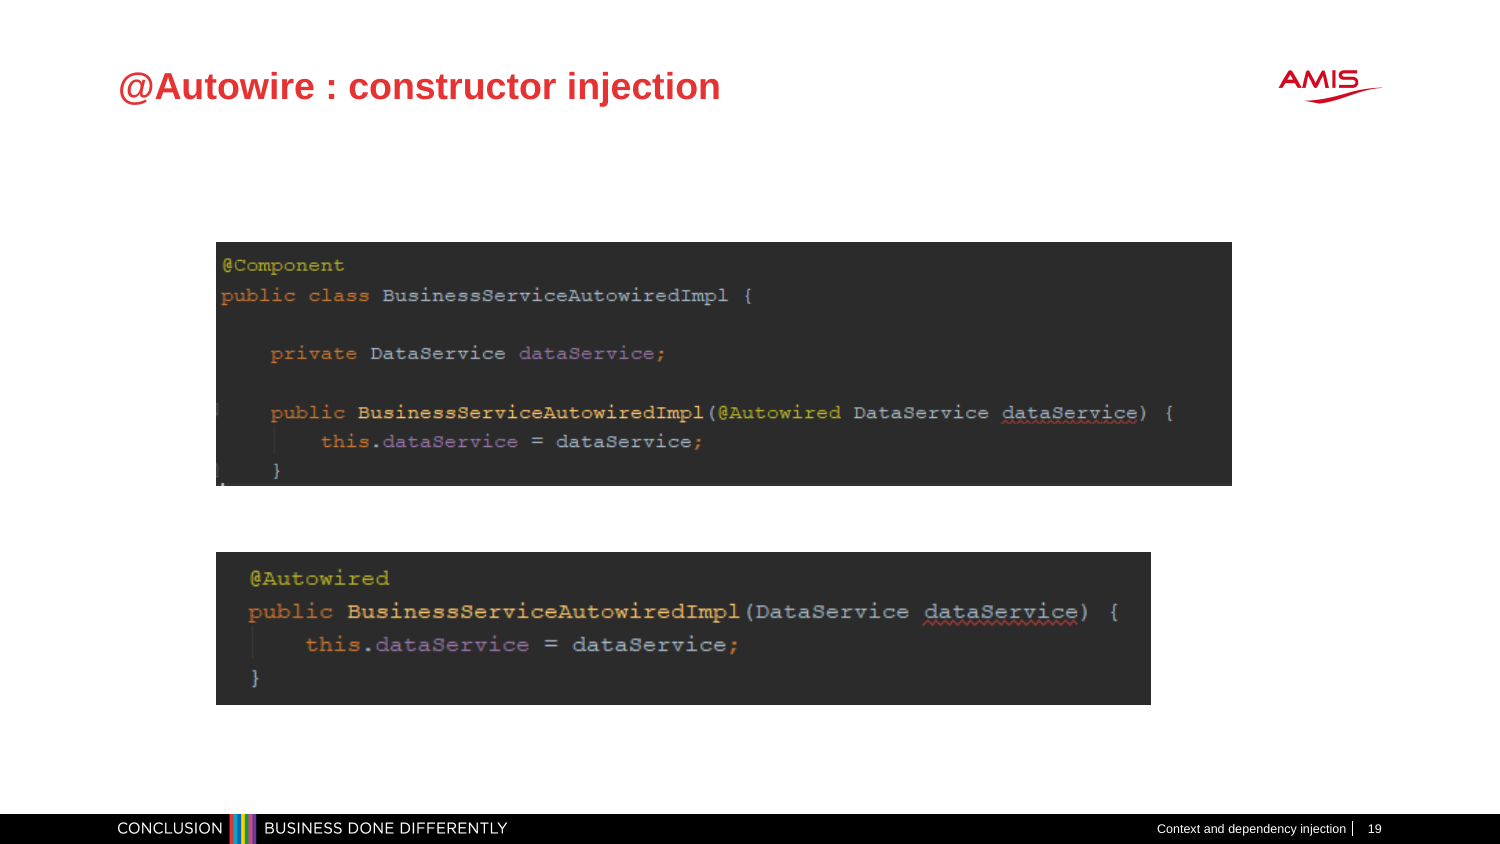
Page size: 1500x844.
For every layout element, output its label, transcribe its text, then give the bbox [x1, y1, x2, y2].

title @Autowire : constructor injection [118, 47, 1205, 130]
slide_number 19 [1358, 820, 1382, 839]
picture [216, 242, 1232, 486]
picture [239, 814, 1500, 844]
picture [0, 814, 236, 844]
picture [1205, 58, 1388, 106]
picture [216, 552, 1151, 705]
footer Context and dependency injection [814, 820, 1347, 839]
